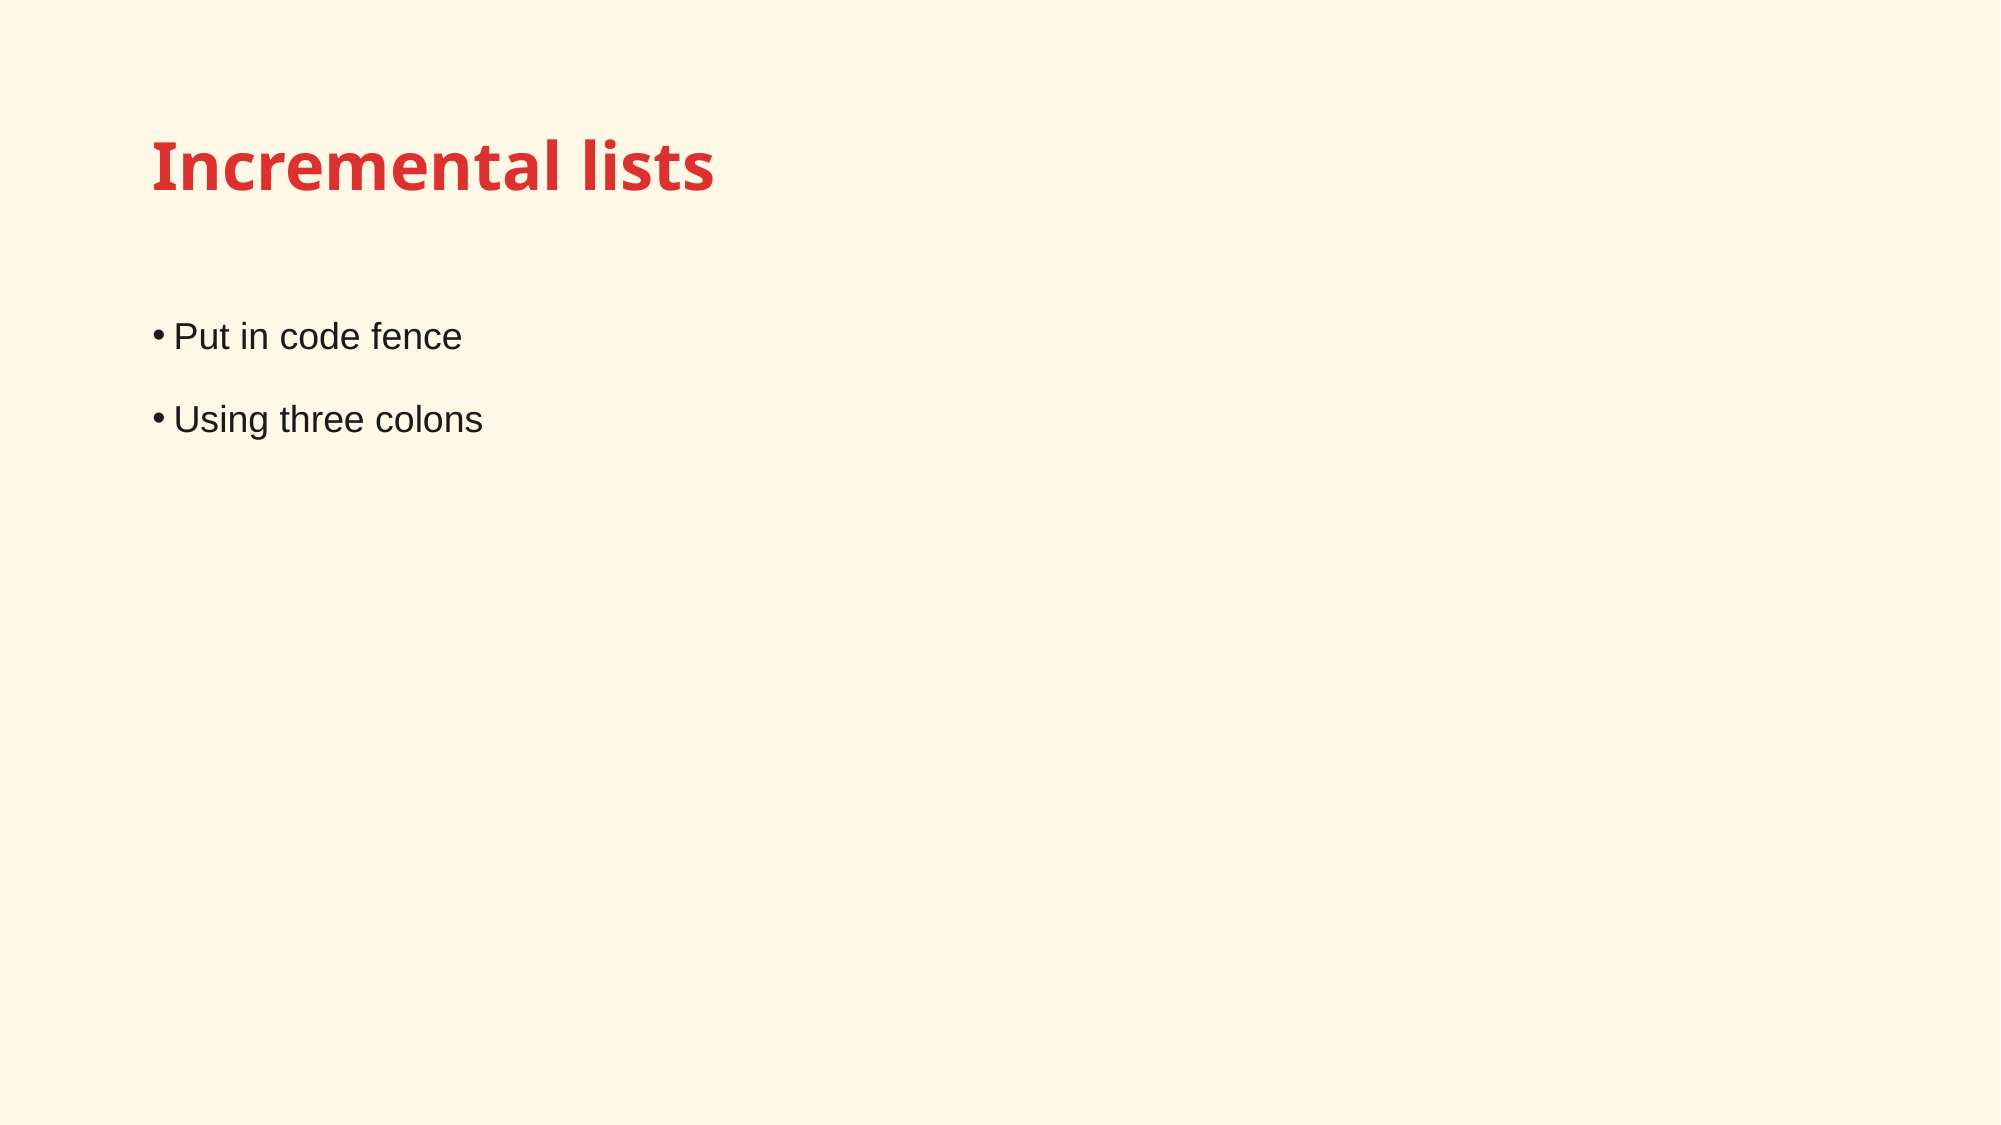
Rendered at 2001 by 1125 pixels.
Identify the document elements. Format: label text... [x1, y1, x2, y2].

title Incremental lists [137, 59, 1863, 278]
list Put in code fence Using three colons [137, 299, 1863, 1014]
